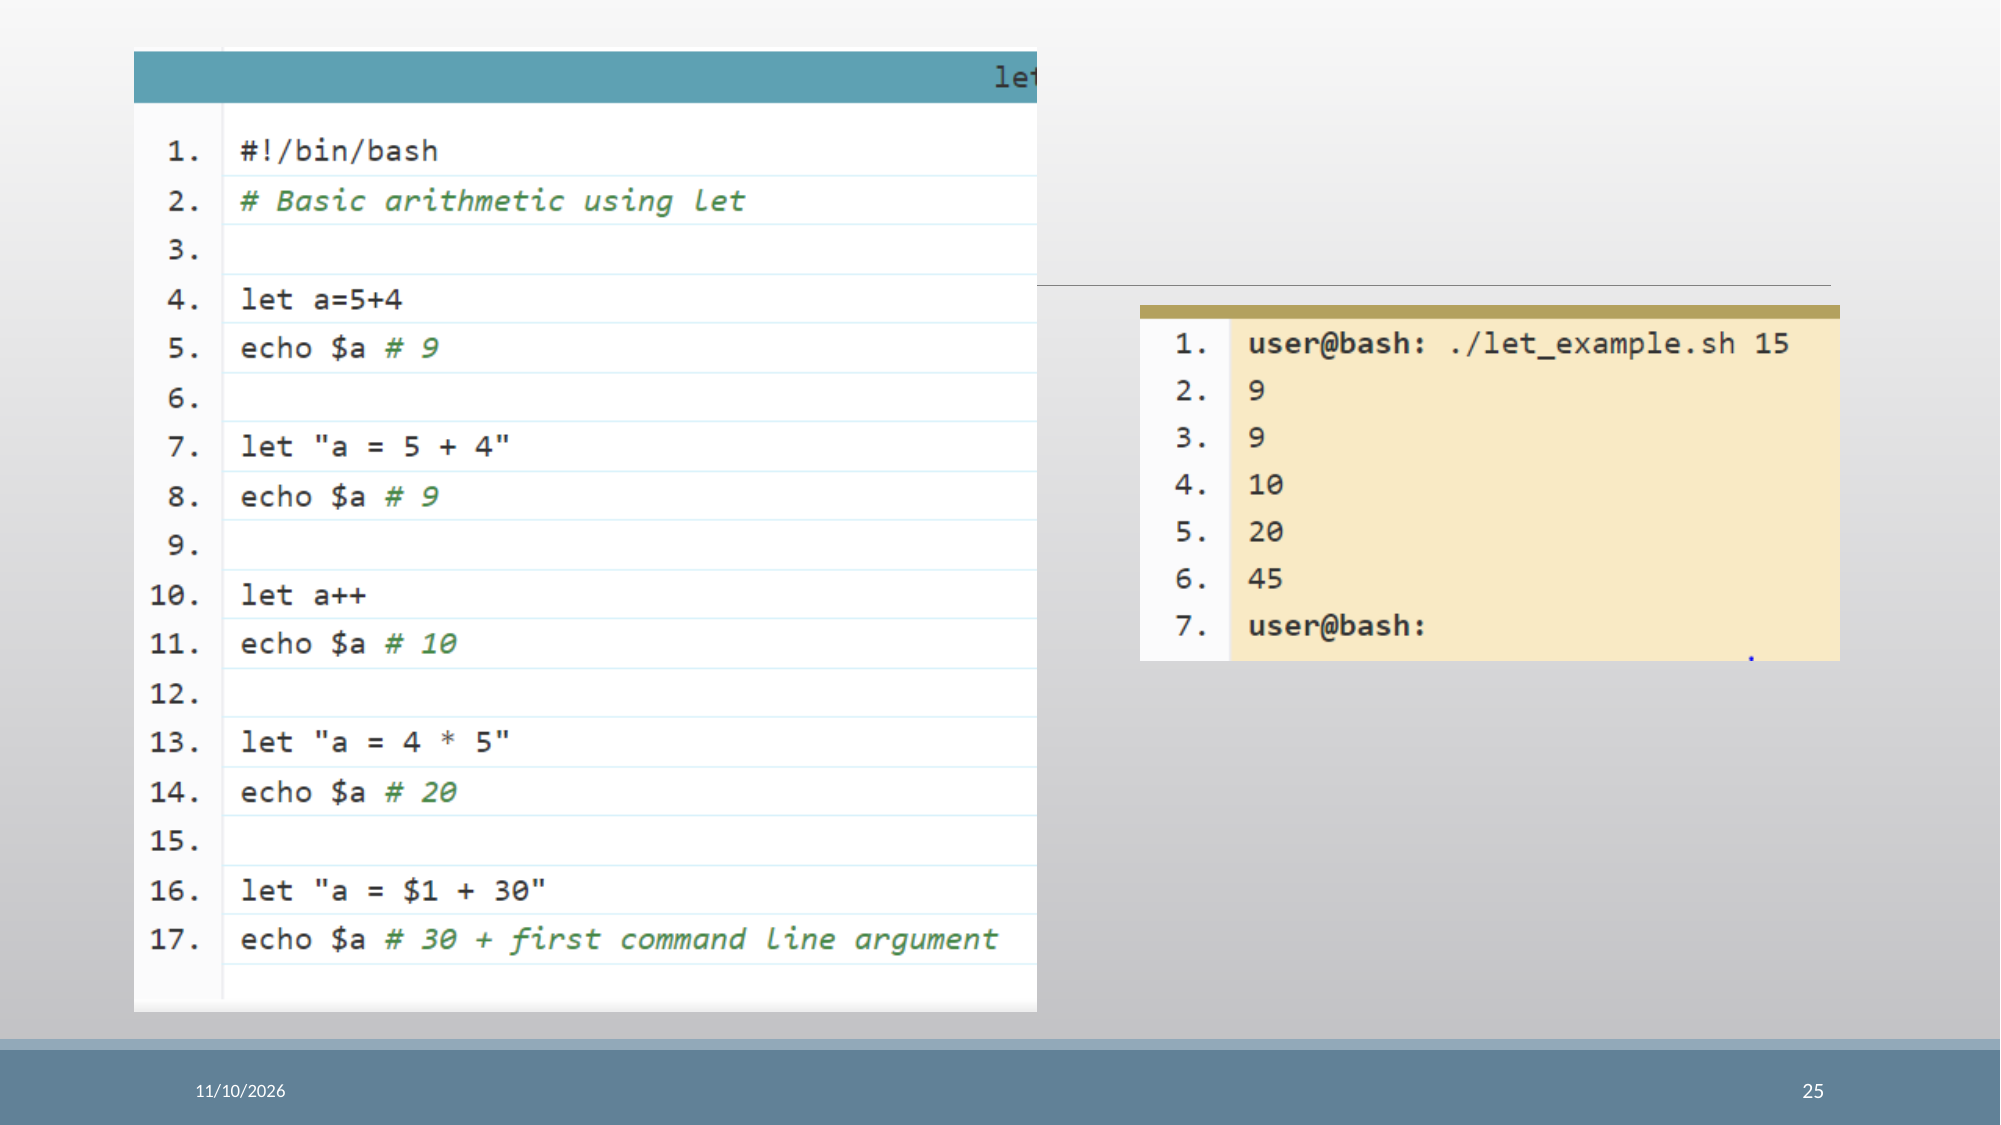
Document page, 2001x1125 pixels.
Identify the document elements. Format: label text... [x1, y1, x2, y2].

picture [1140, 305, 1840, 662]
slide_number 25 [1624, 1059, 1840, 1120]
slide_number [180, 1059, 586, 1120]
picture [134, 46, 1037, 1012]
